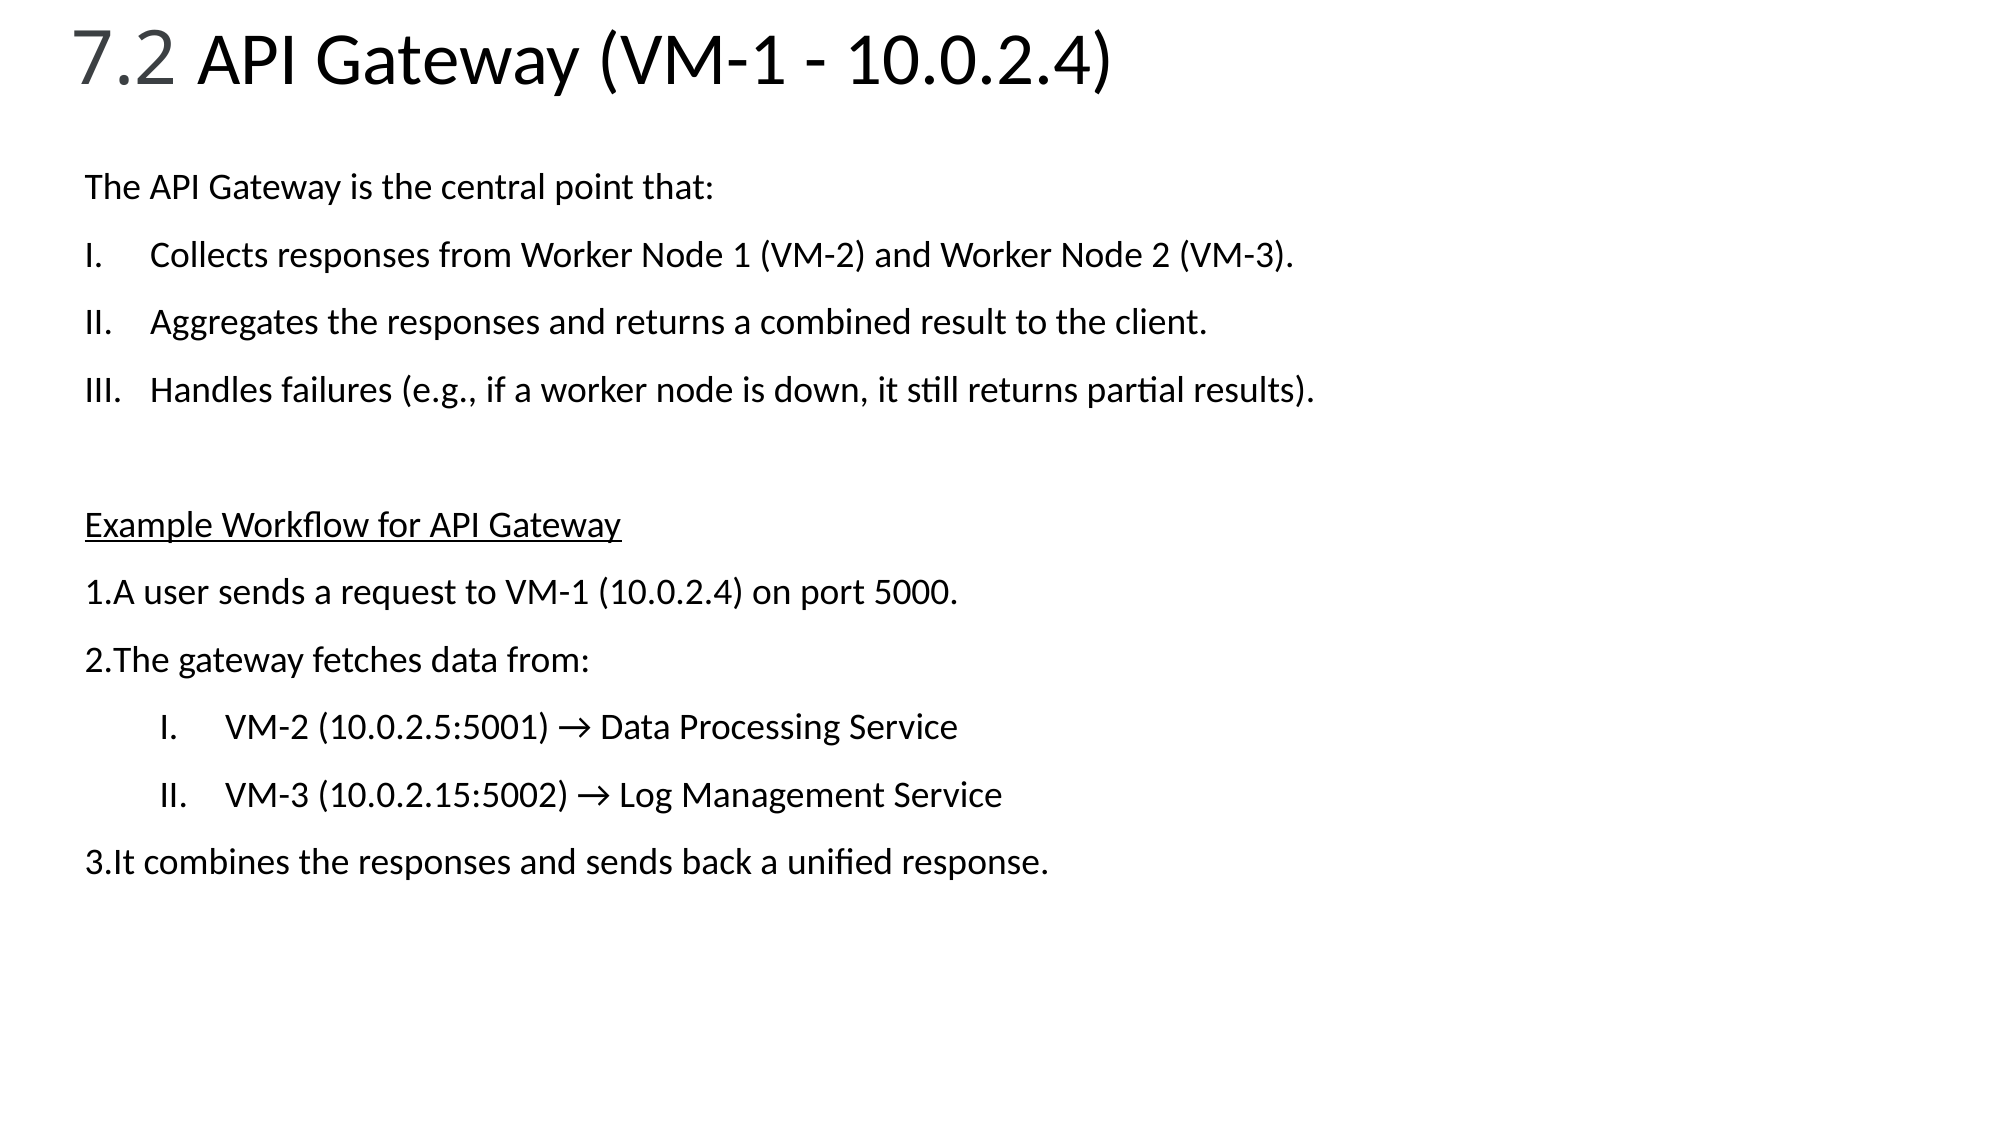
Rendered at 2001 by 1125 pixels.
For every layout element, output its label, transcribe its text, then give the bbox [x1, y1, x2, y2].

text_box 7.2 API Gateway (VM-1 - 10.0.2.4) [57, 1, 2000, 107]
text_box The API Gateway is the central point that: Collects responses from Worker Node 1 (VM-2) and Worker Node 2 (VM-3). Aggregates the responses and returns a combined result to the client. Handles failures (e.g., if a worker node is down, it still returns partial results). Example Workflow for API Gateway A user sends a request to VM-1 (10.0.2.4) on port 5000. The gateway fetches data from: VM-2 (10.0.2.5:5001) → Data Processing Service VM-3 (10.0.2.15:5002) → Log Management Service It combines the responses and sends back a unified response. [69, 132, 1931, 890]
